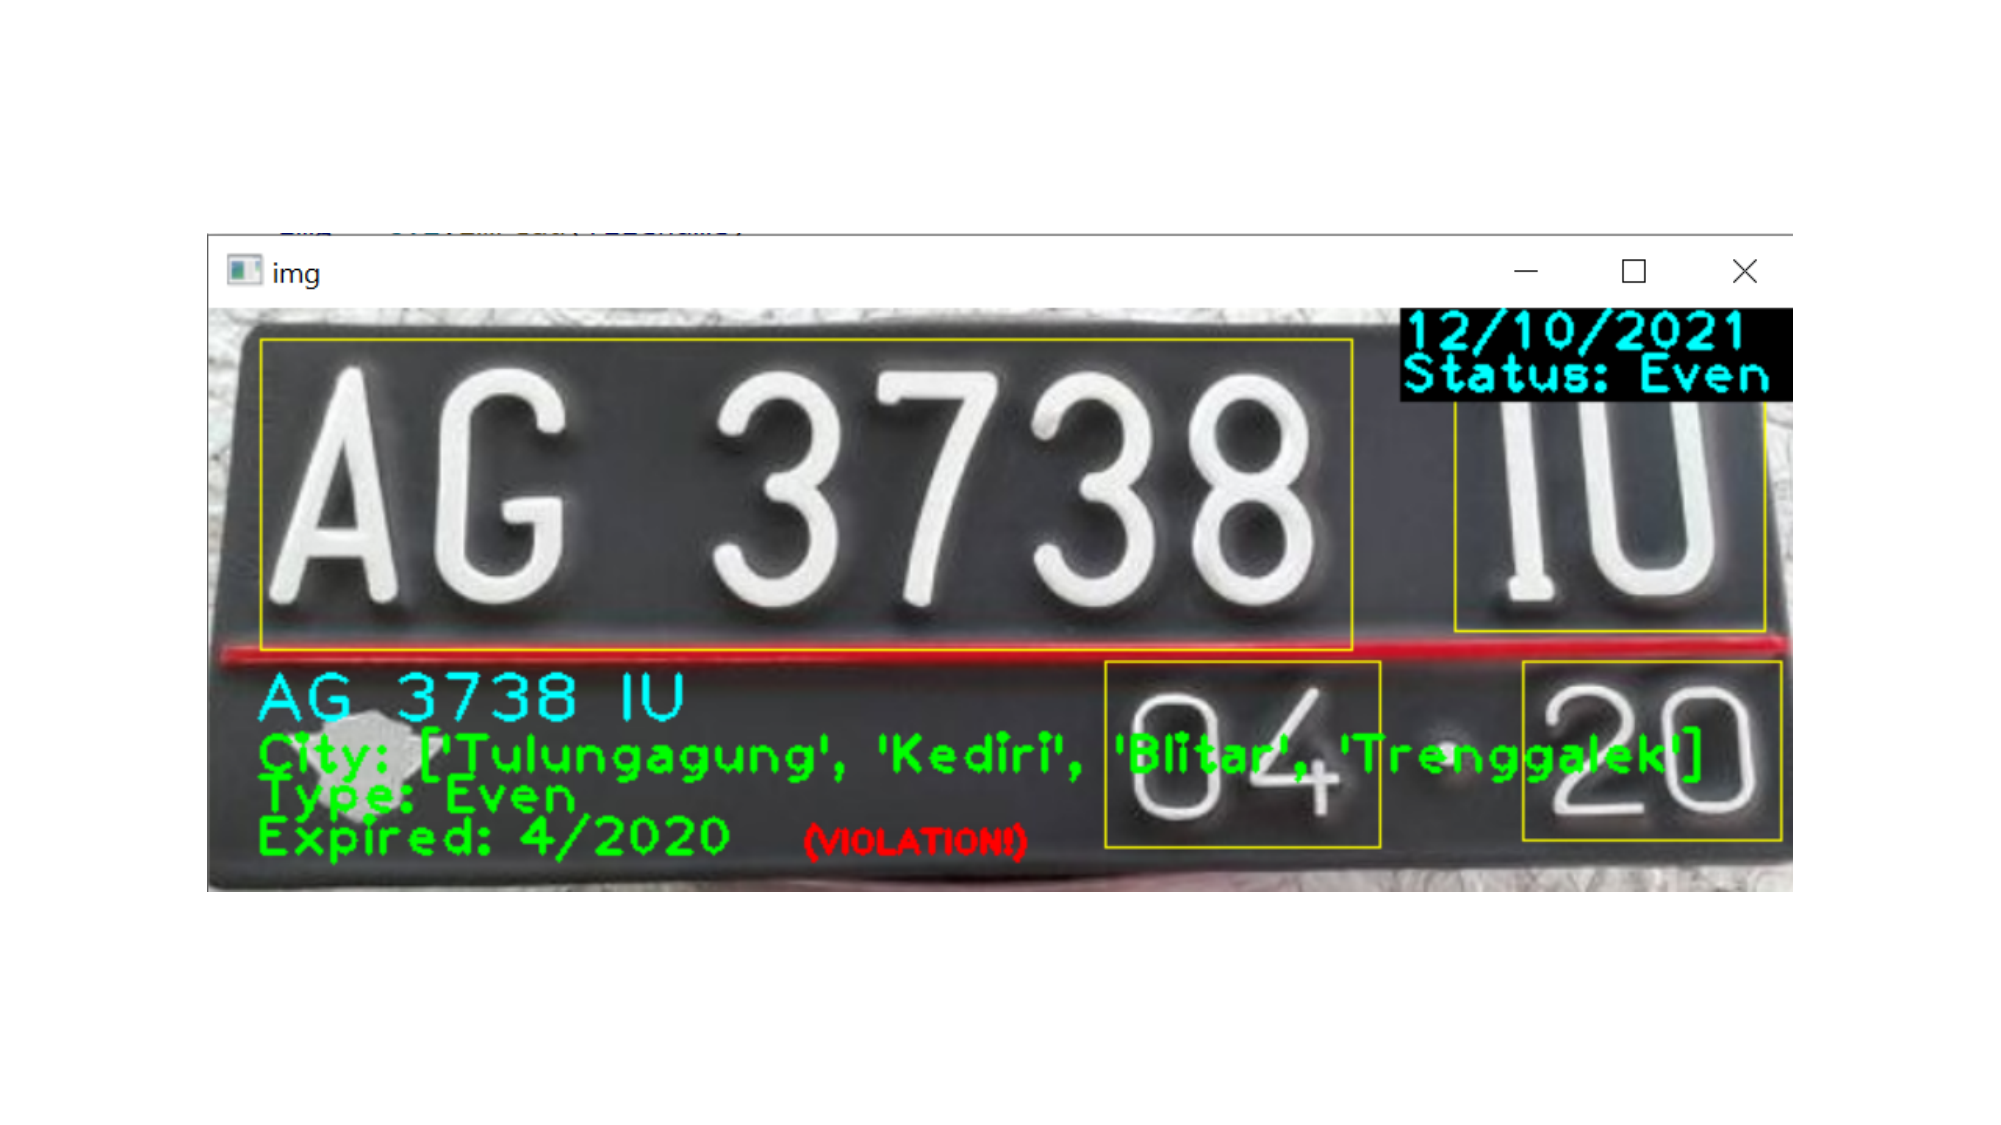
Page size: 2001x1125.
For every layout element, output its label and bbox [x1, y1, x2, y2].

picture [207, 233, 1793, 892]
